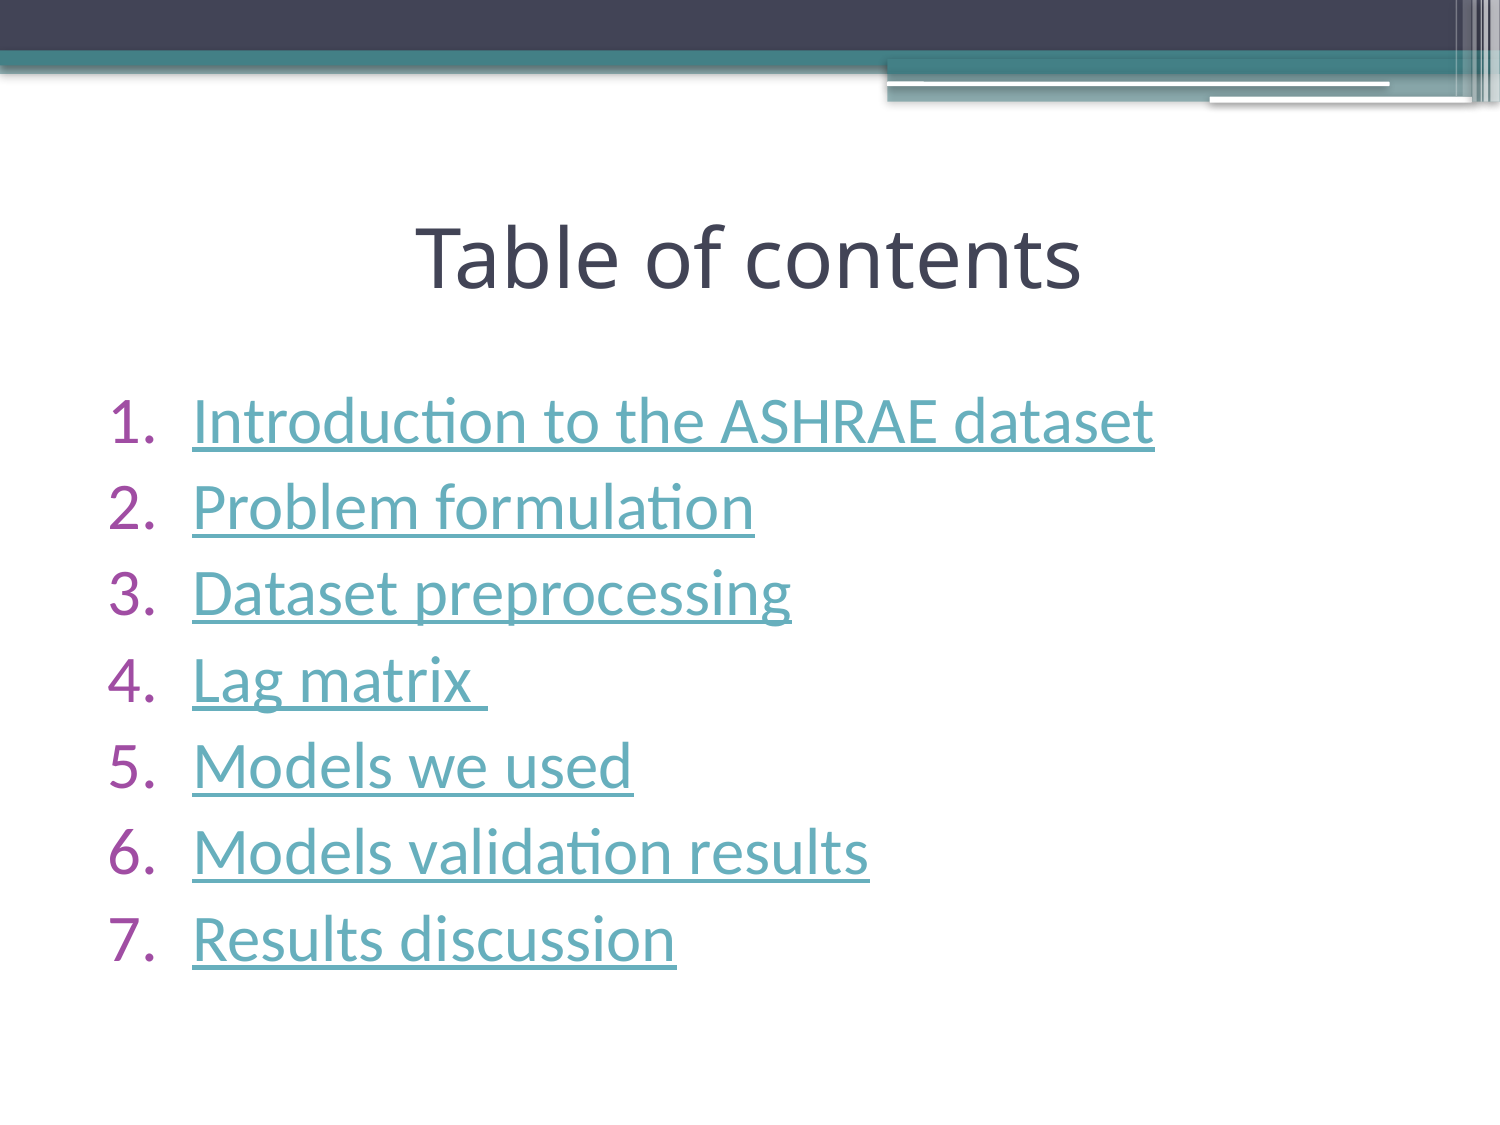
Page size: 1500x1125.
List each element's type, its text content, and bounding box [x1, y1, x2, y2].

list Introduction to the ASHRAE dataset Problem formulation Dataset preprocessing Lag matrix Models we used Models validation results Results discussion [75, 368, 1425, 1079]
title Table of contents [75, 137, 1425, 368]
